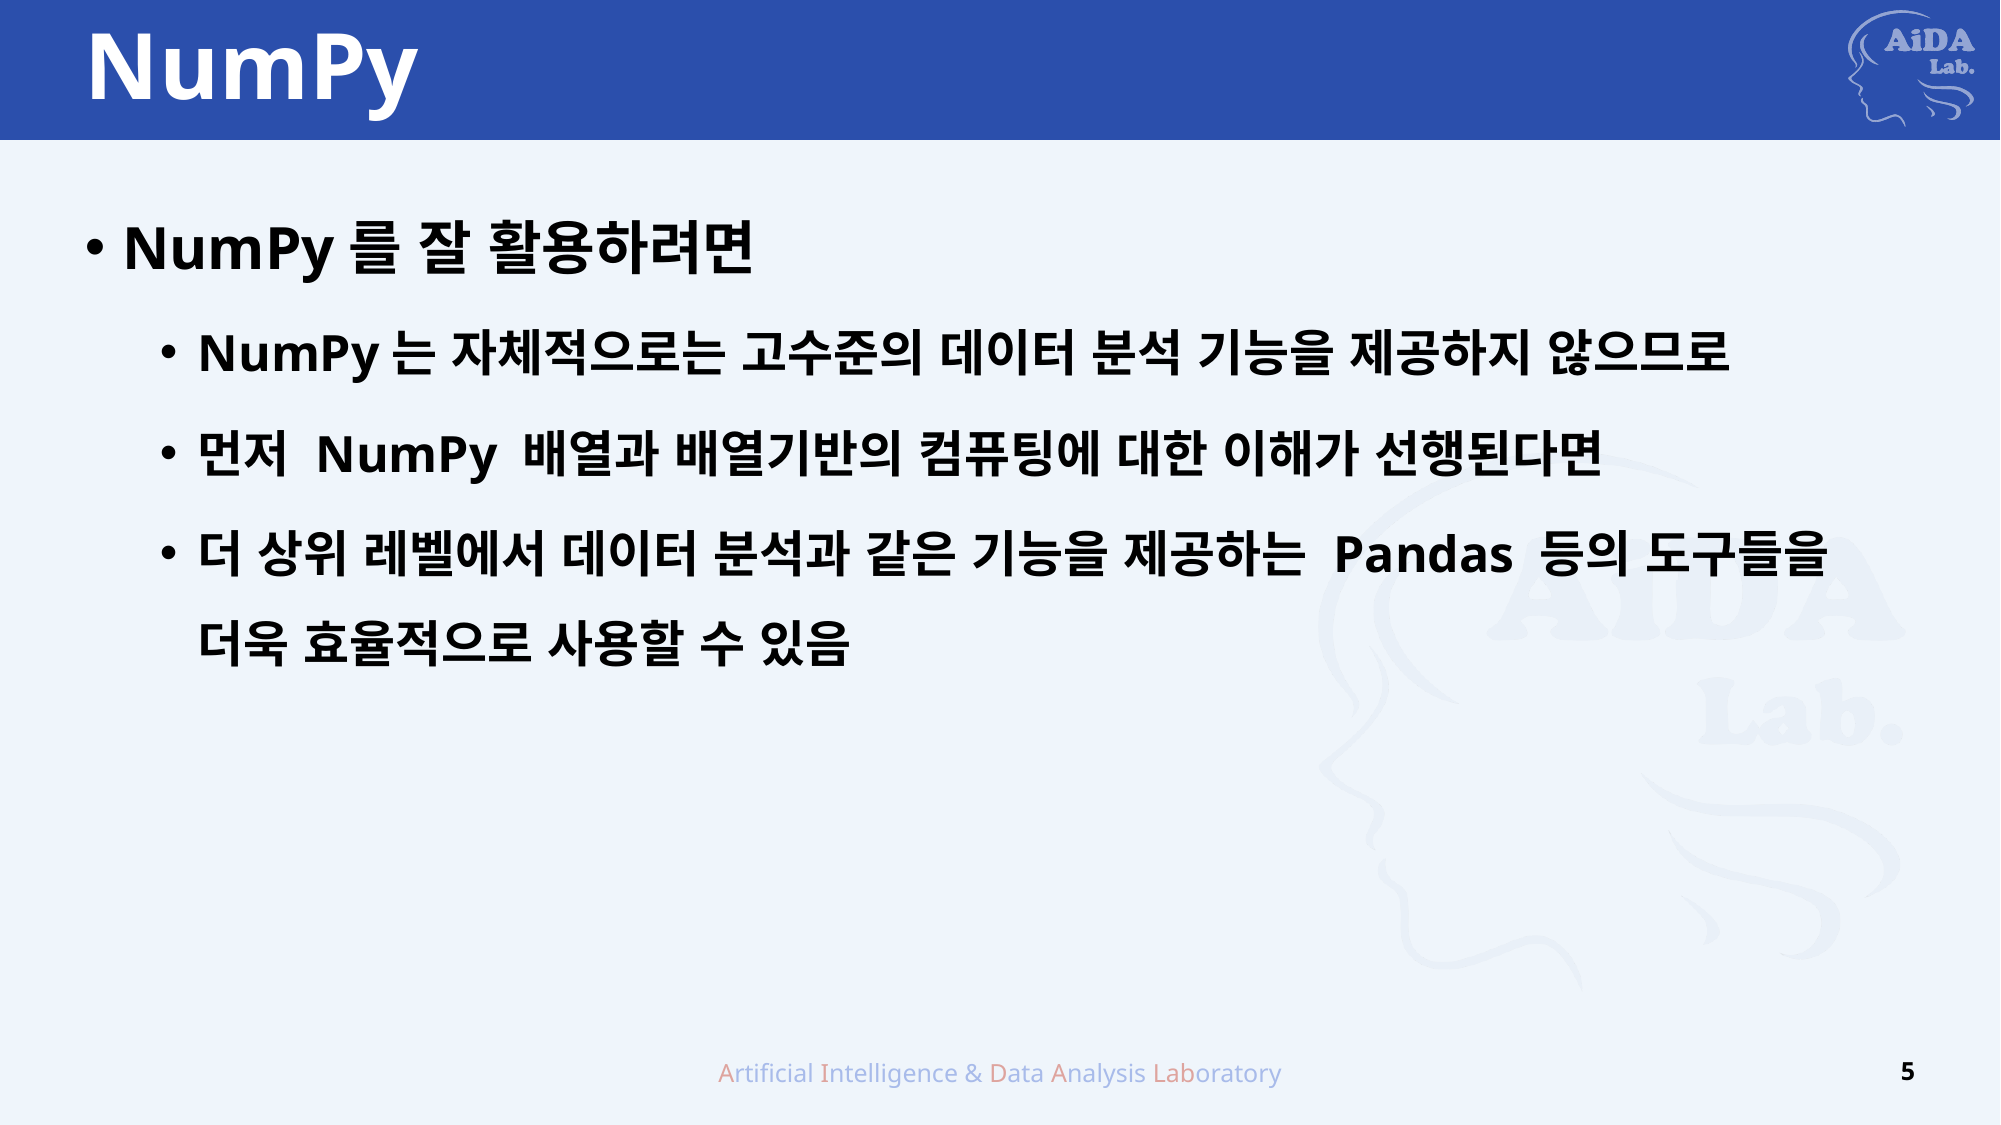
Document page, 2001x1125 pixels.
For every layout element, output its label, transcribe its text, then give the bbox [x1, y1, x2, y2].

footer Artificial Intelligence & Data Analysis Laboratory [662, 1042, 1338, 1103]
picture [1842, 7, 1980, 133]
slide_number 5 [1412, 1042, 1930, 1103]
title NumPy [69, 7, 1823, 133]
list NumPy를 잘 활용하려면 NumPy는 자체적으로는 고수준의 데이터 분석 기능을 제공하지 않으므로 먼저 NumPy 배열과 배열기반의 컴퓨팅에 대한 이해가 선행된다면 더 상위 레벨에서 데이터 분석과 같은 기능을 제공하는 Pandas 등의 도구들을 더욱 효율적으로 사용할 수 있음 [69, 168, 1930, 1019]
